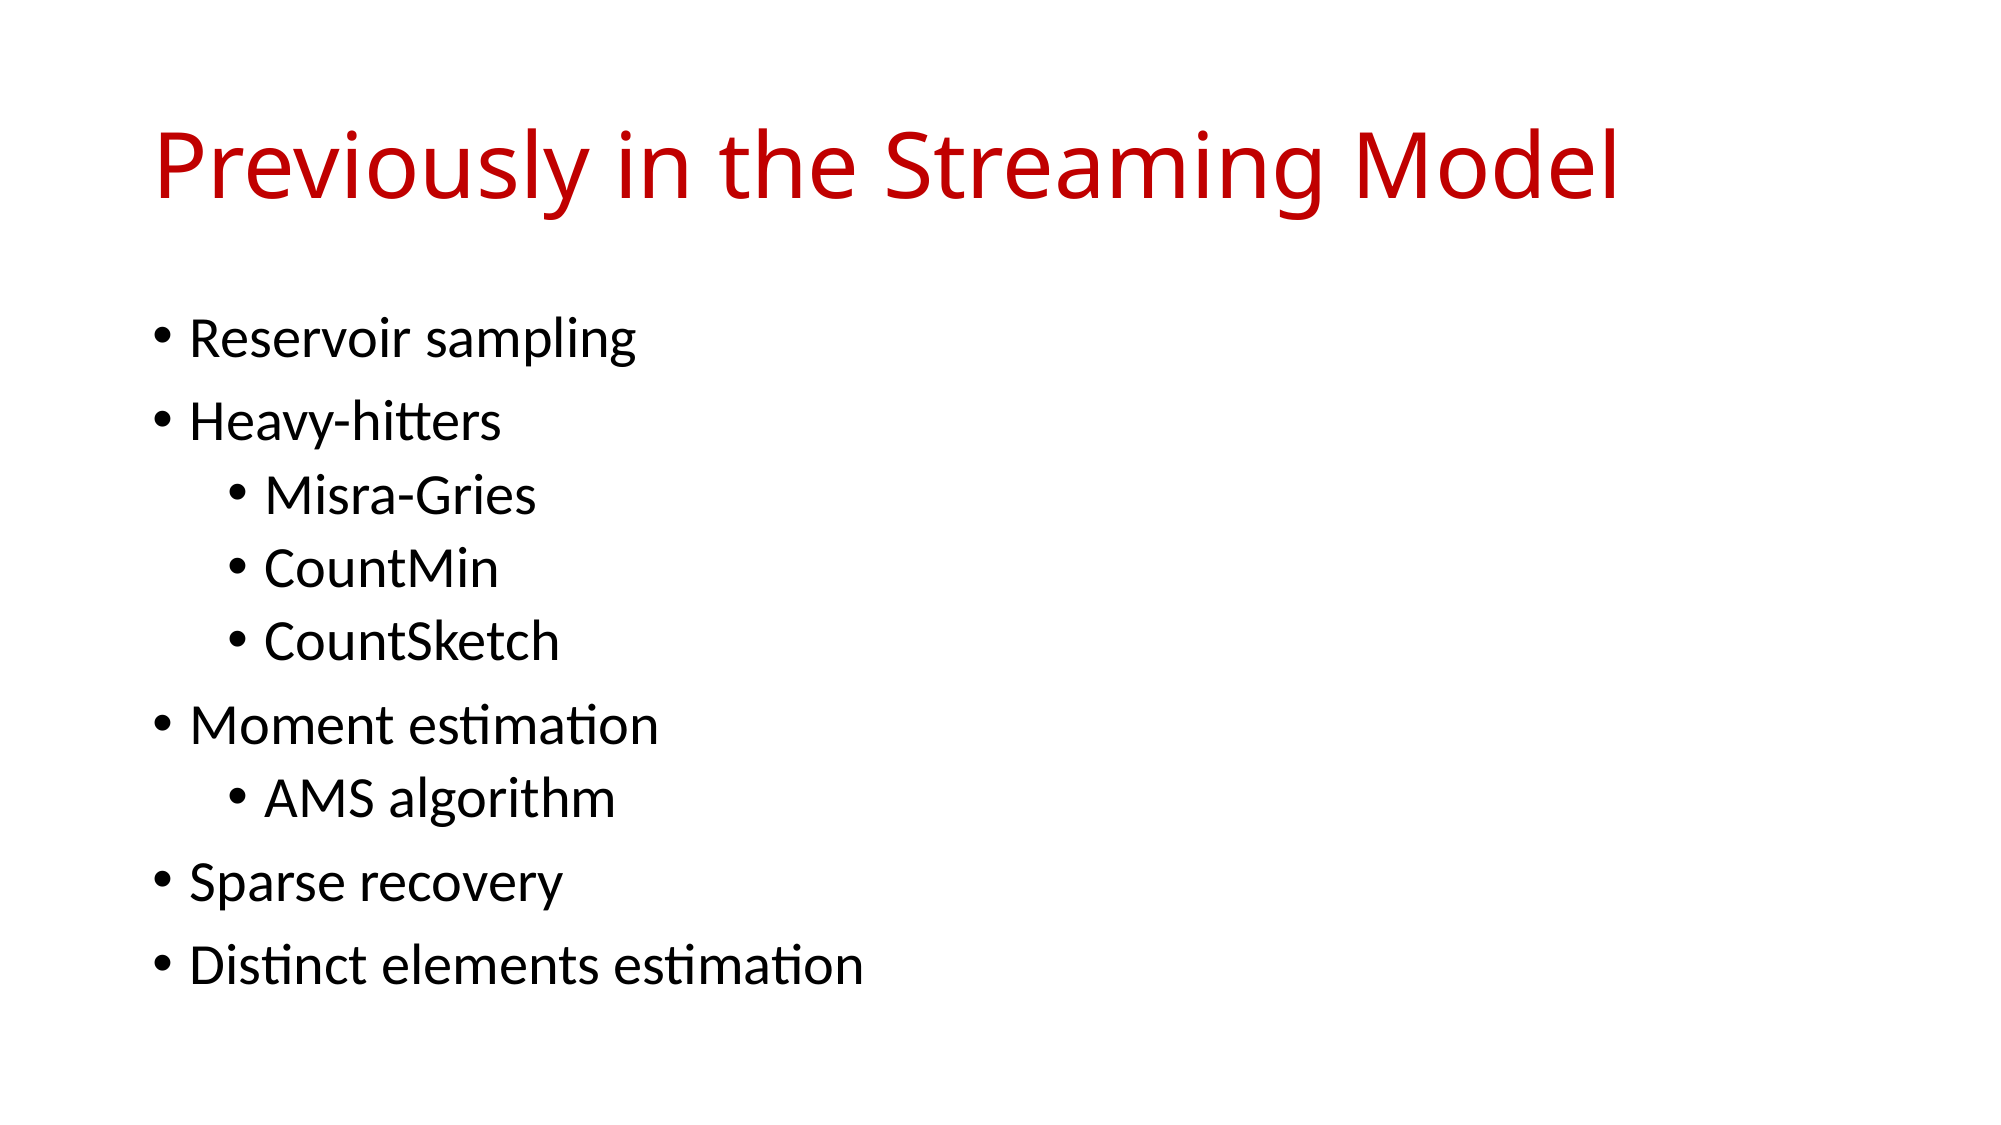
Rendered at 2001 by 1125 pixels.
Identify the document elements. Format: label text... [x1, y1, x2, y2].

title Previously in the Streaming Model [137, 59, 1863, 278]
list Reservoir sampling Heavy-hitters Misra-Gries CountMin CountSketch Moment estimation AMS algorithm Sparse recovery Distinct elements estimation [137, 299, 1863, 1025]
